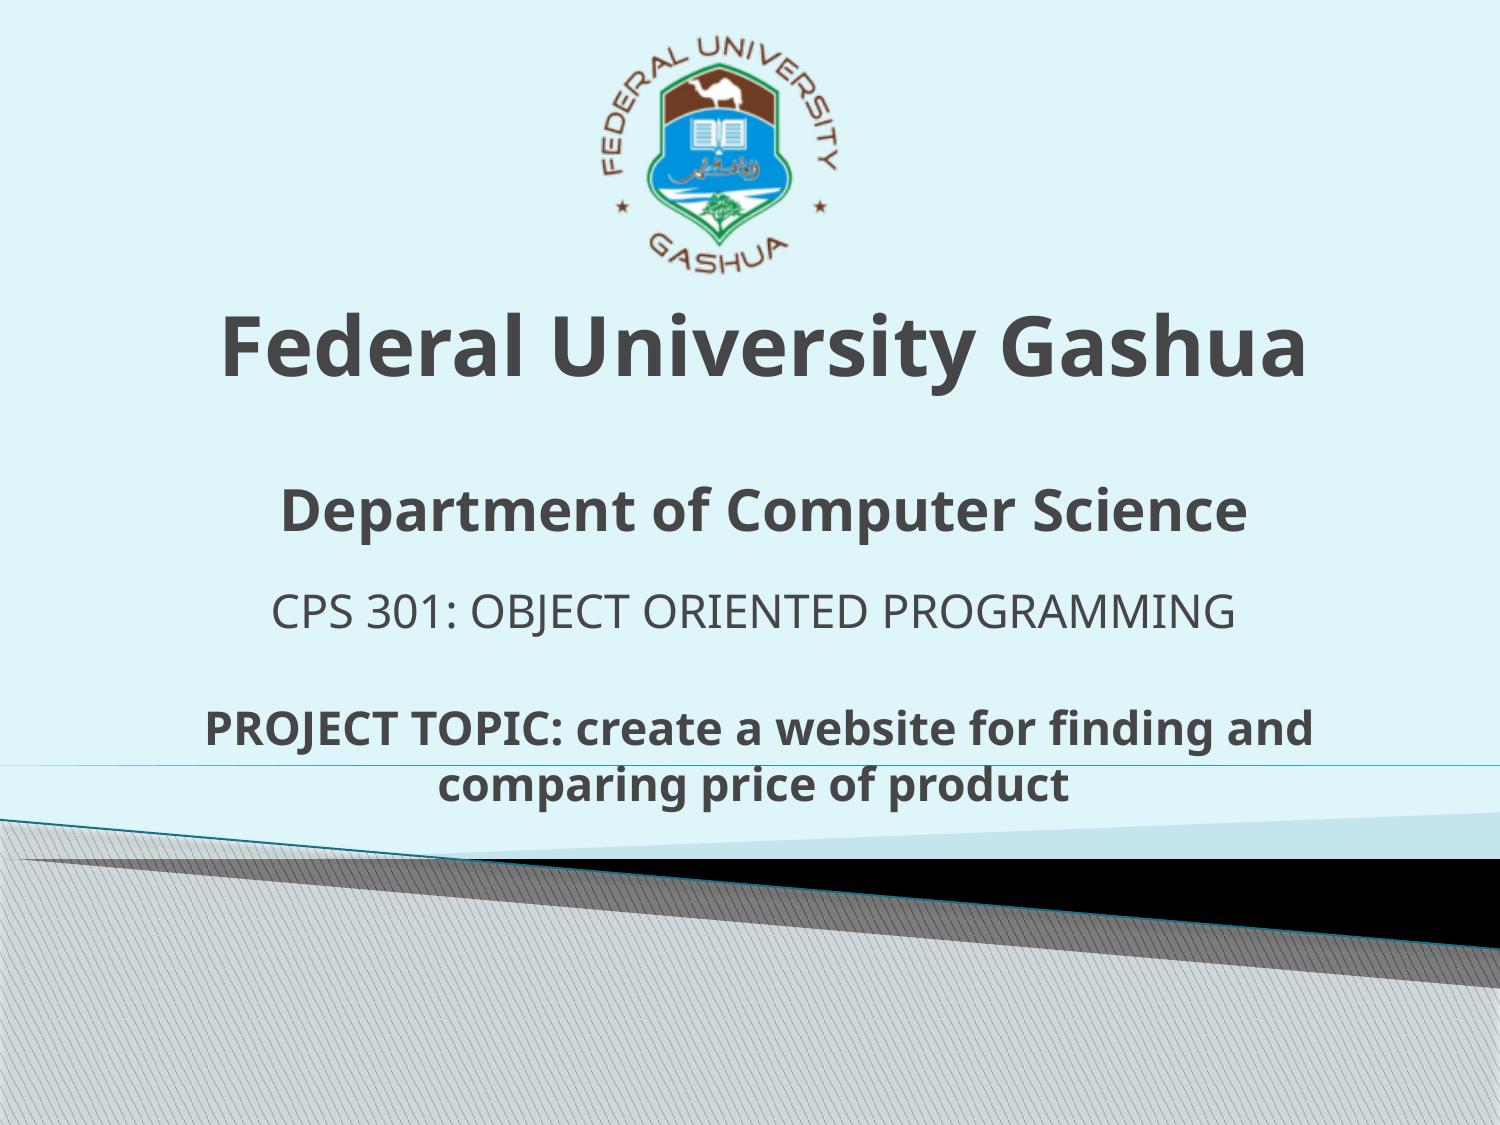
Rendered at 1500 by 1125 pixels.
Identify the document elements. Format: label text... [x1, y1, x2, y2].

subtitle CPS 301: OBJECT ORIENTED PROGRAMMING PROJECT TOPIC: create a website for finding and comparing price of product [112, 574, 1411, 823]
picture [595, 18, 844, 292]
title Federal University Gashua Department of Computer Science [112, 172, 1388, 551]
picture [5, 859, 1500, 989]
